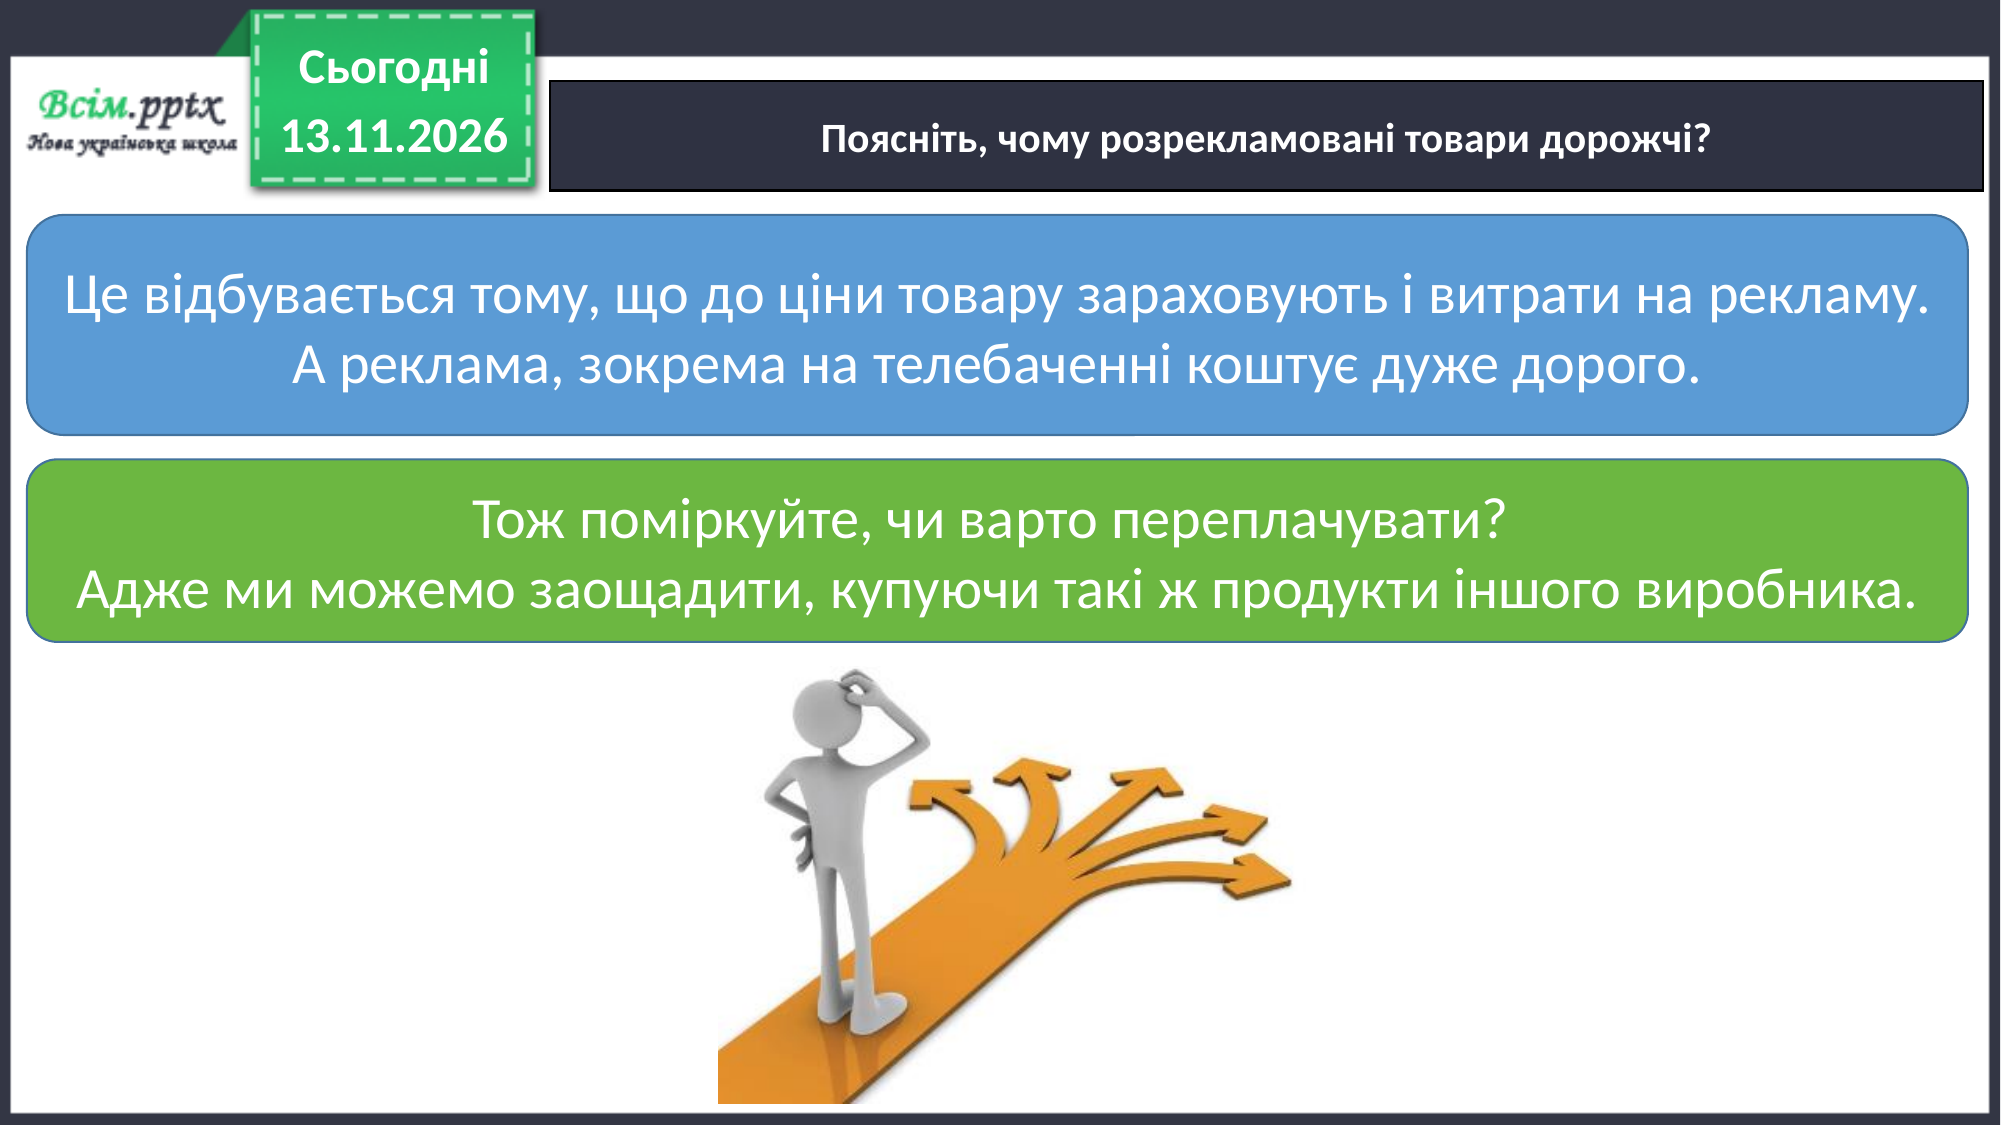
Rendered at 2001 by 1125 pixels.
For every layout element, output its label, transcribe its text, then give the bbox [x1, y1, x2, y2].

text_box Це відбувається тому, що до ціни товару зараховують і витрати на рекламу. А реклама, зокрема на телебаченні коштує дуже дорого. [25, 213, 1969, 437]
text_box Сьогодні [284, 26, 535, 101]
text_box 19.04.2022 [263, 101, 524, 164]
picture [0, 0, 2001, 1125]
text_box Тож поміркуйте, чи варто переплачувати? Адже ми можемо заощадити, купуючи такі ж продукти іншого виробника. [25, 458, 1969, 643]
text_box Поясніть, чому розрекламовані товари дорожчі? [549, 80, 1984, 192]
